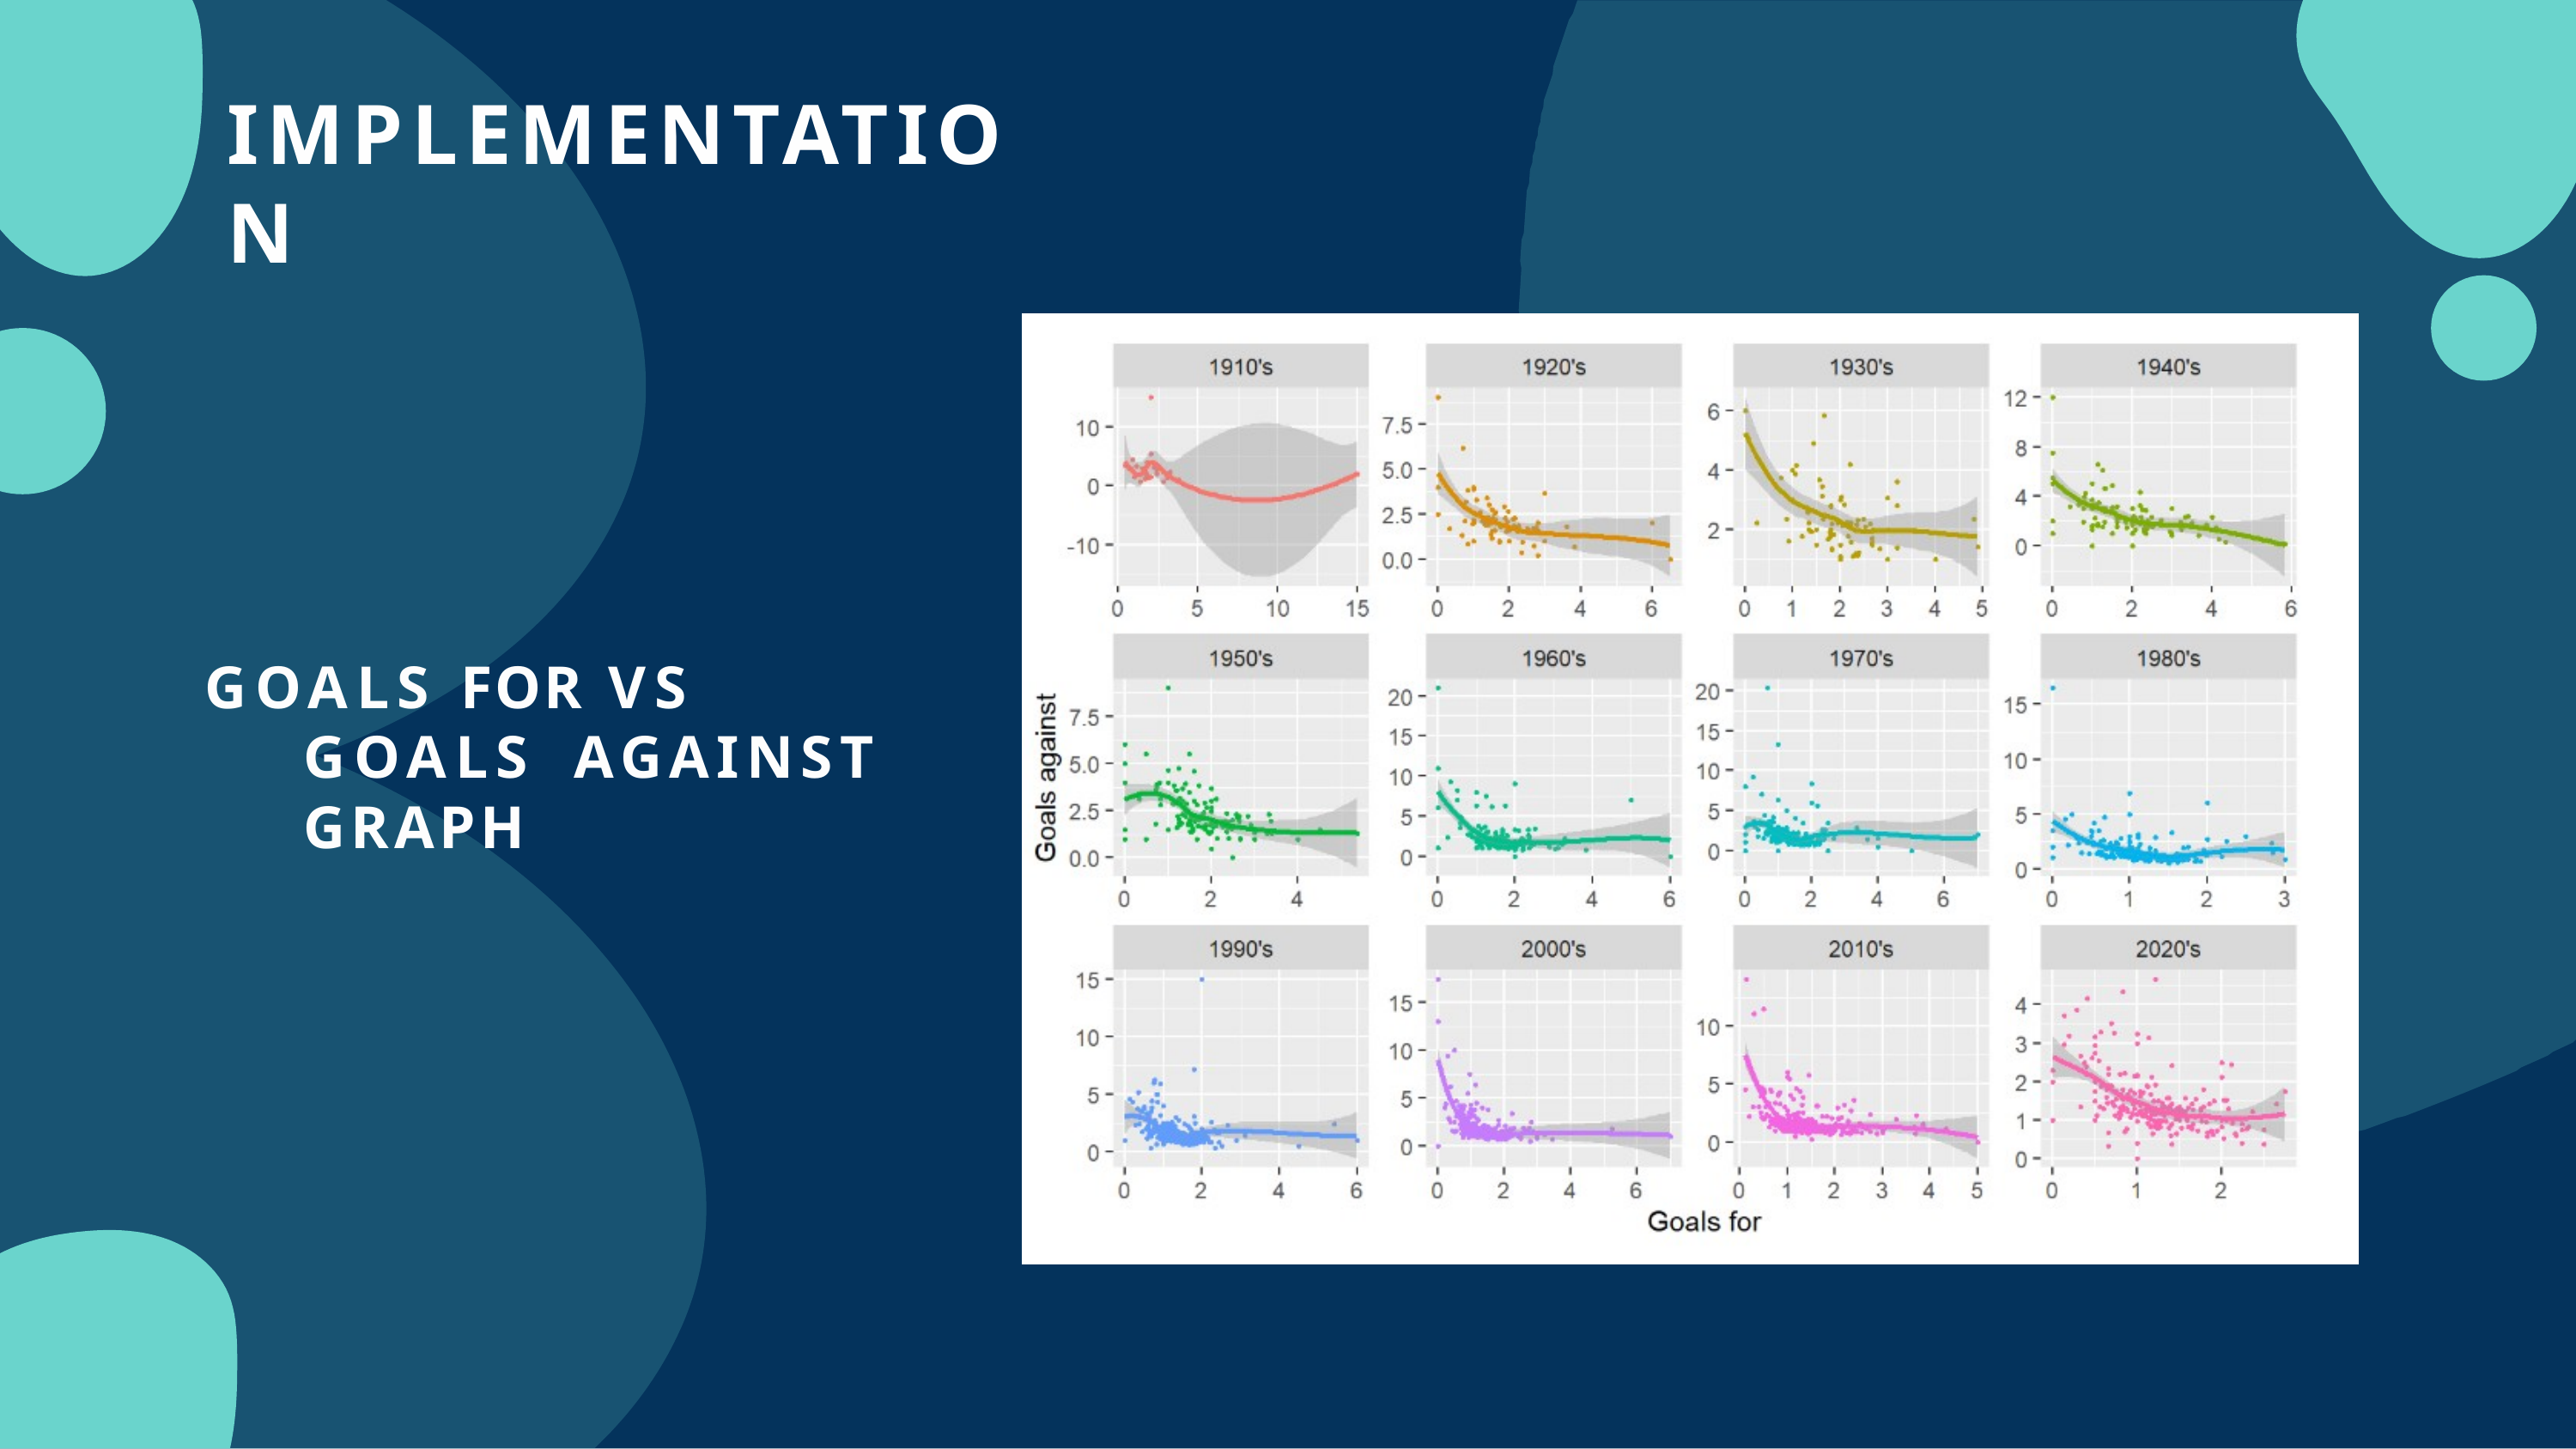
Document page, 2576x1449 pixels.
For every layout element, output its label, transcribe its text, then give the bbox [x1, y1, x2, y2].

text_box IMPLEMENTATION [225, 80, 1018, 280]
text_box GOALS FOR VS GOALS AGAINST GRAPH [203, 648, 925, 860]
picture [1021, 312, 2359, 1265]
